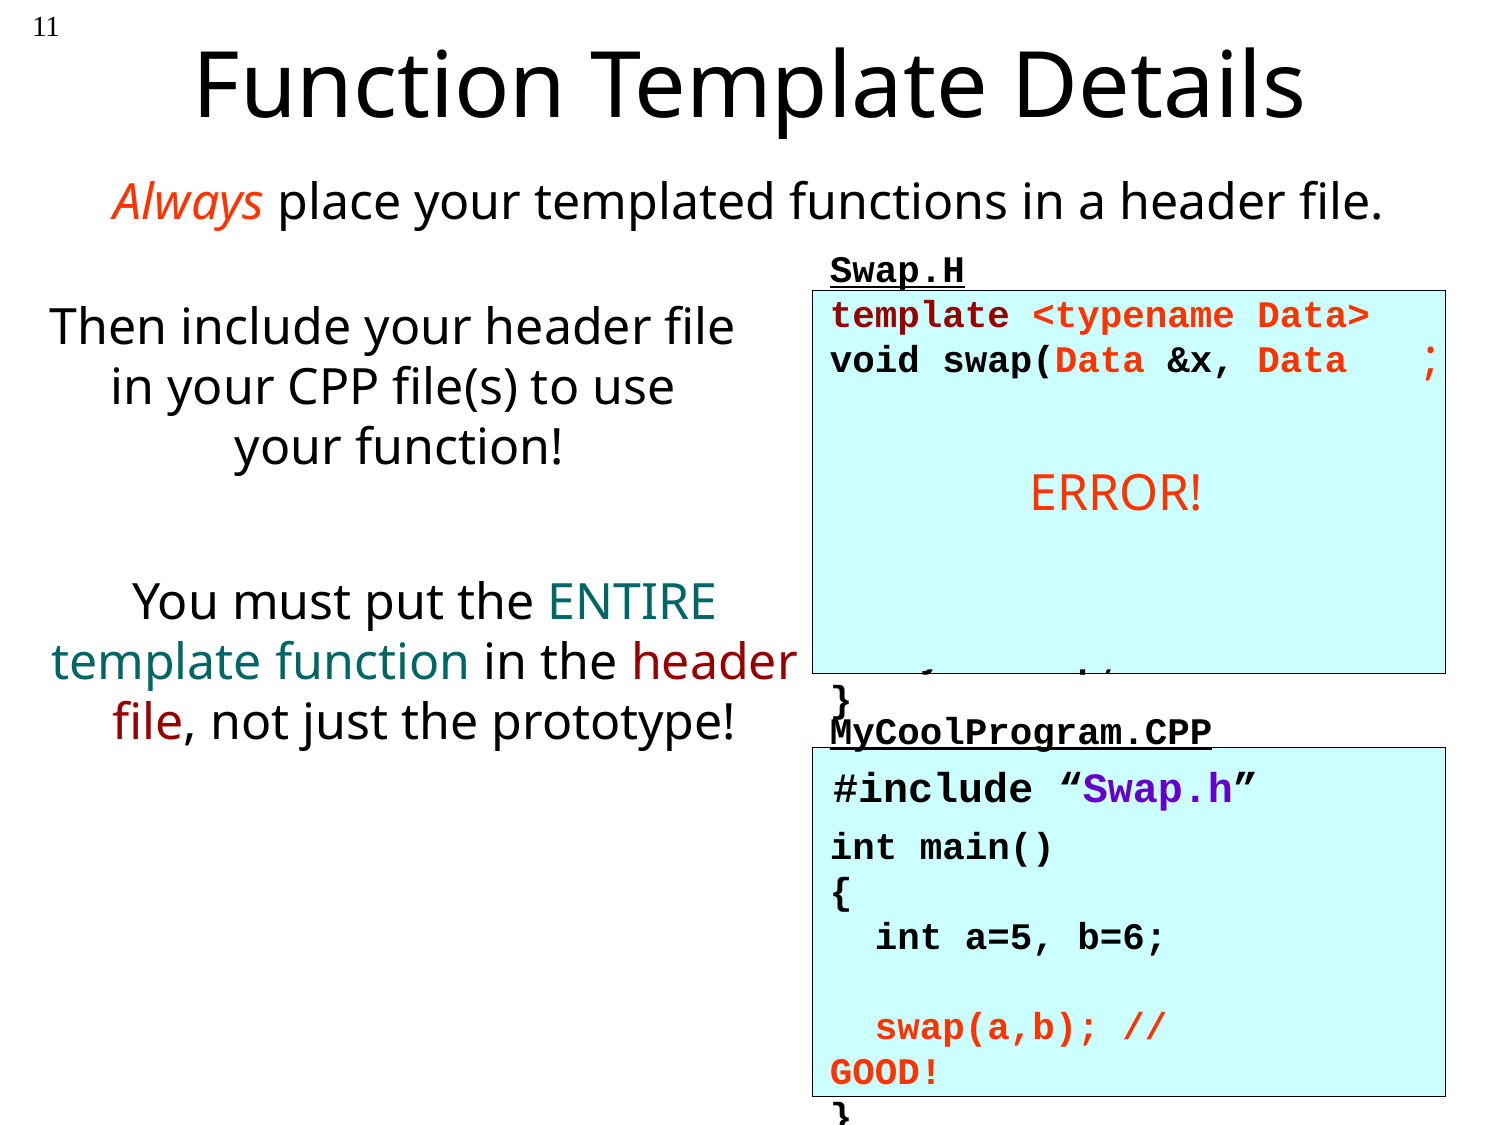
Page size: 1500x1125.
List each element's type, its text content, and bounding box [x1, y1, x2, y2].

text_box Always place your templated functions in a header file. [99, 162, 1400, 238]
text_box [812, 237, 1451, 729]
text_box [824, 317, 1454, 670]
title Function Template Details [112, 0, 1388, 162]
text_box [812, 699, 1446, 1101]
text_box You must put the ENTIRE template function in the header file, not just the prototype! [24, 562, 807, 758]
text_box Then include your header file in your CPP file(s) to use your function! [0, 287, 800, 483]
slide_number 11 [0, 0, 75, 75]
